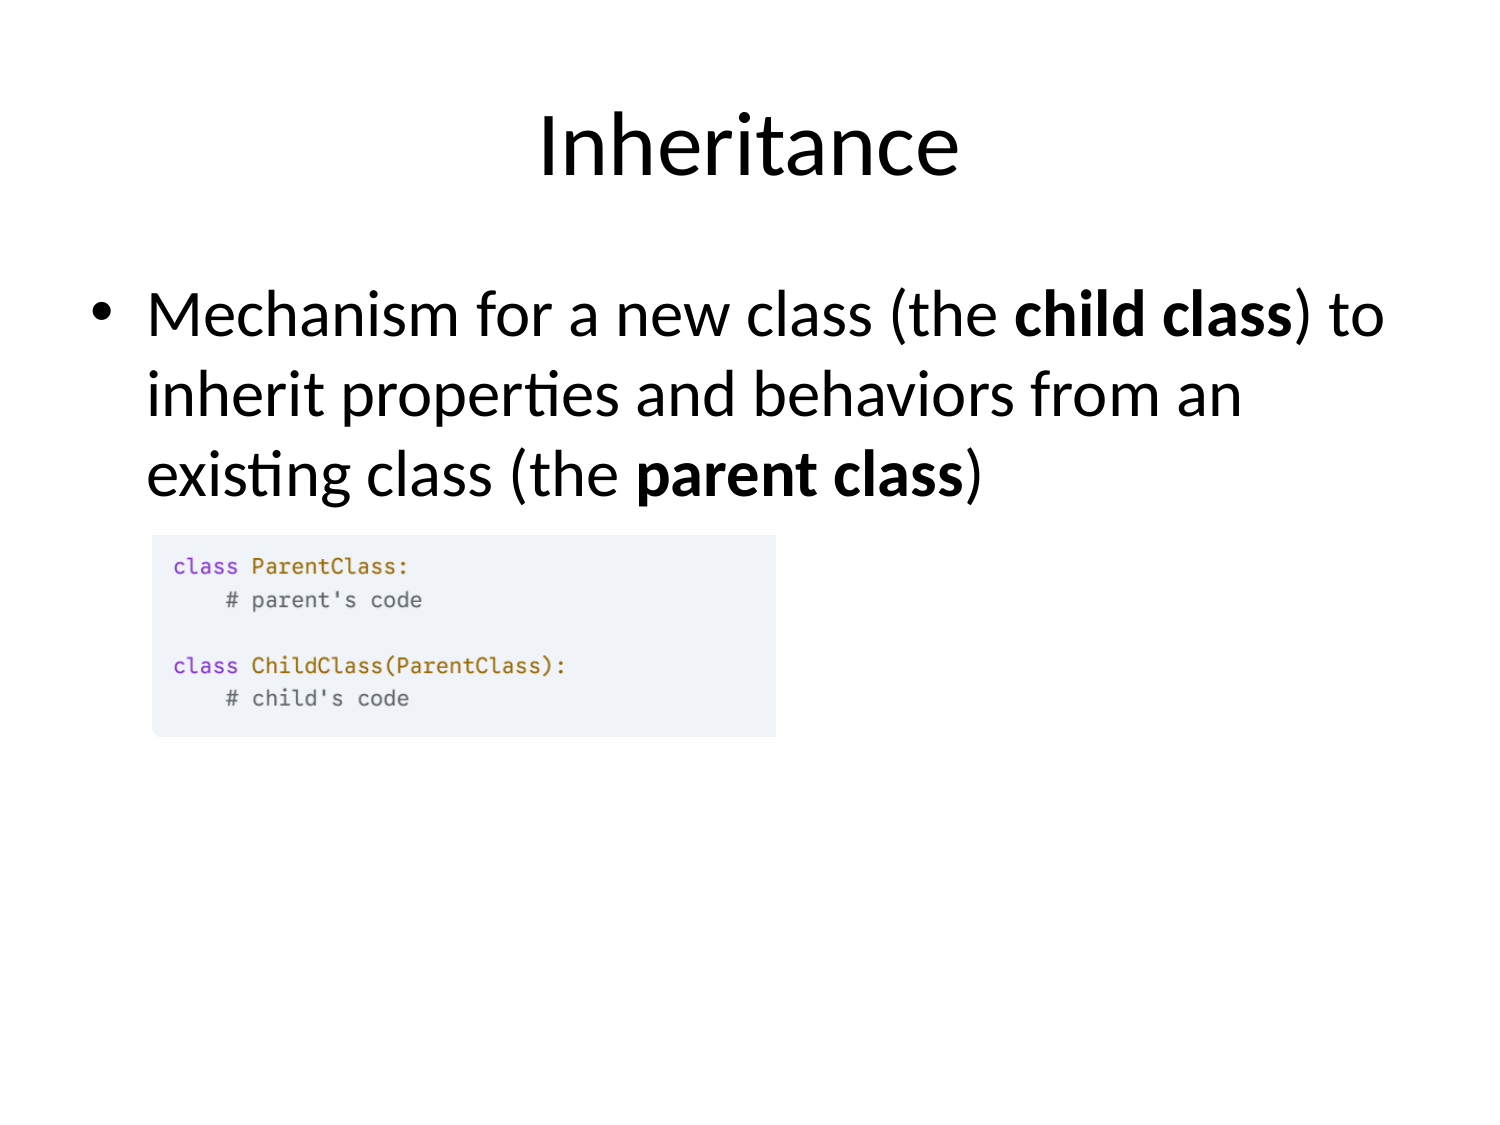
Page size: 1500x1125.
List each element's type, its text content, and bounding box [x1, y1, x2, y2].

list Mechanism for a new class (the child class) to inherit properties and behaviors from an existing class (the parent class) [75, 262, 1425, 545]
title Inheritance [75, 45, 1425, 233]
picture [151, 534, 776, 737]
